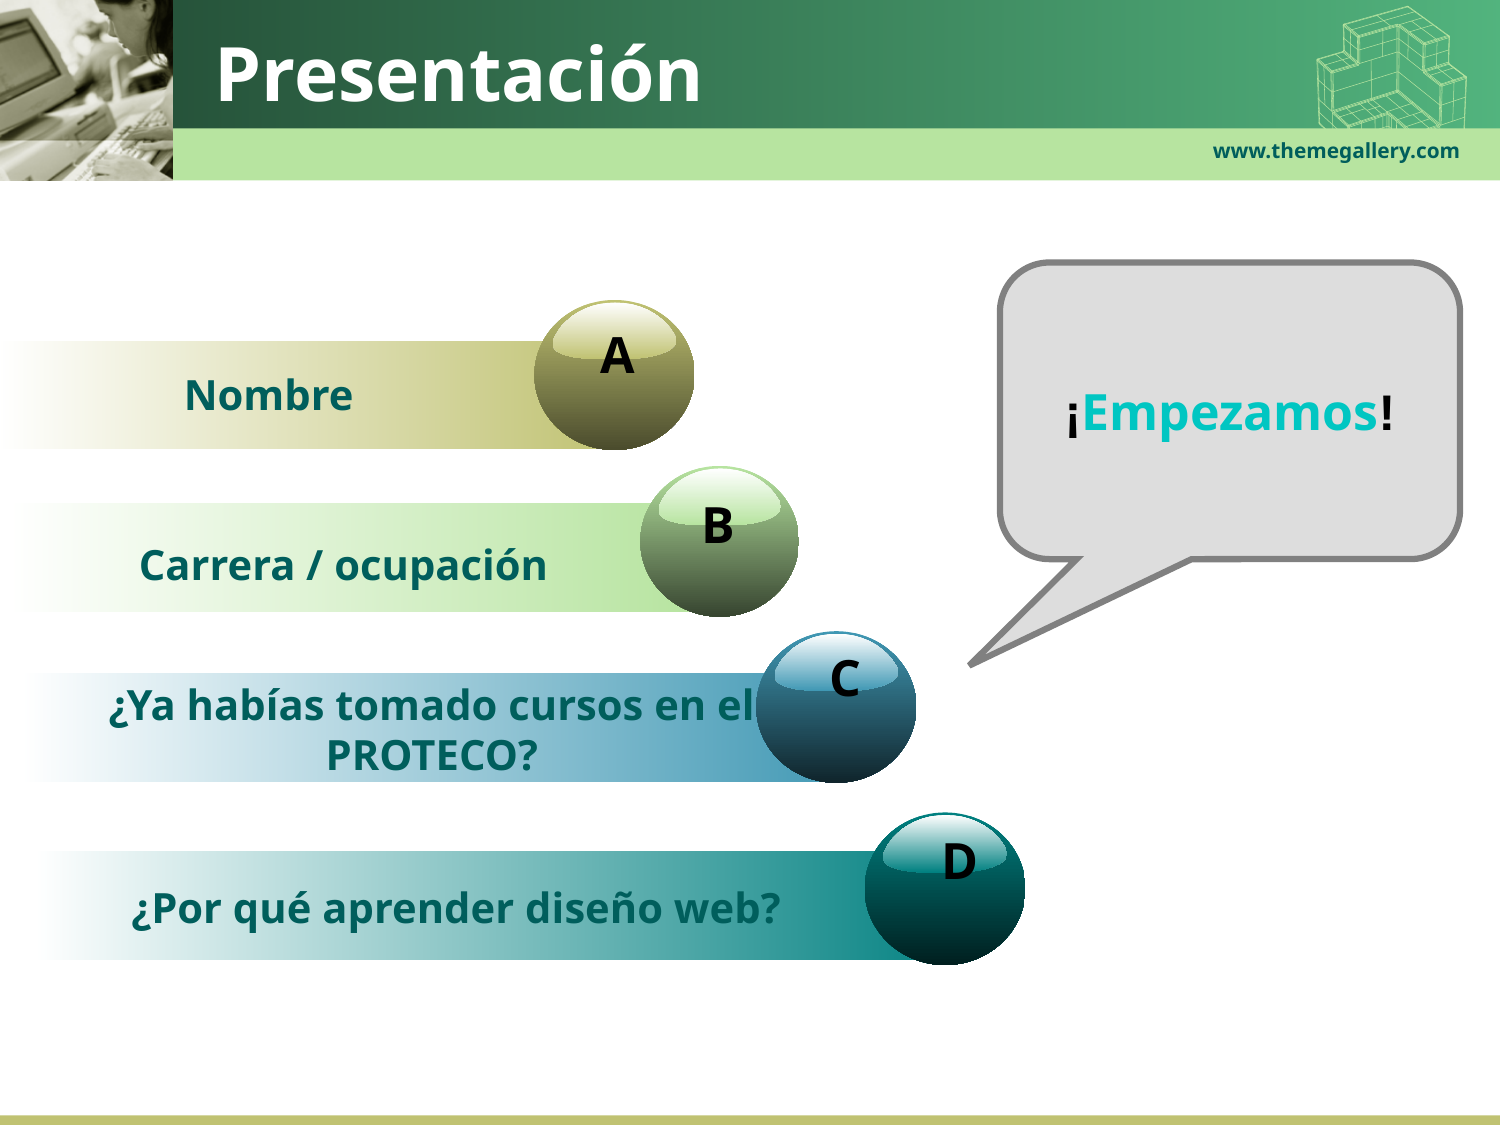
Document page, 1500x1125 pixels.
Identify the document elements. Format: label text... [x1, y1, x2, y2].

picture [0, 0, 173, 181]
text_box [0, 262, 1461, 990]
title Presentación [199, 24, 1313, 118]
slide_number www.themegallery.com [1024, 130, 1476, 178]
